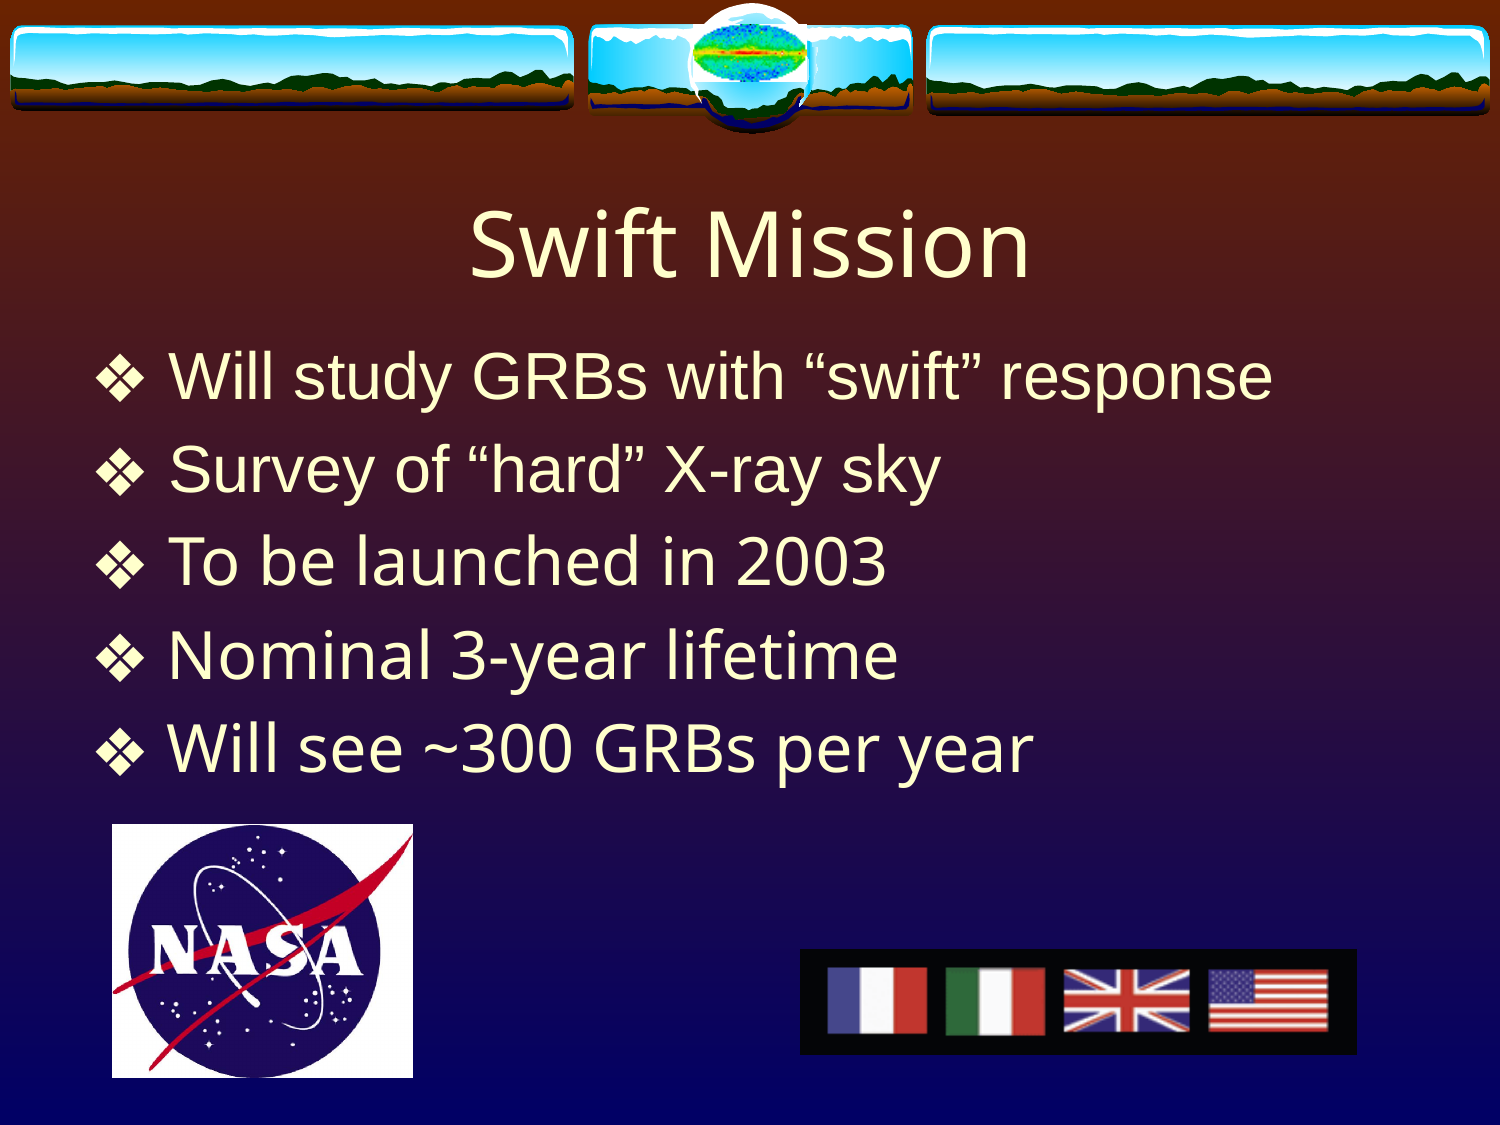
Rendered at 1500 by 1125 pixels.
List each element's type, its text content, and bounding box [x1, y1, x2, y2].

picture [112, 824, 413, 1078]
picture [746, 73, 755, 79]
picture [693, 24, 807, 82]
picture [799, 949, 1357, 1056]
list Will study GRBs with “swift” response Survey of “hard” X-ray sky To be launched in 2003 Nominal 3-year lifetime Will see ~300 GRBs per year [75, 324, 1500, 775]
title Swift Mission [22, 145, 1480, 336]
